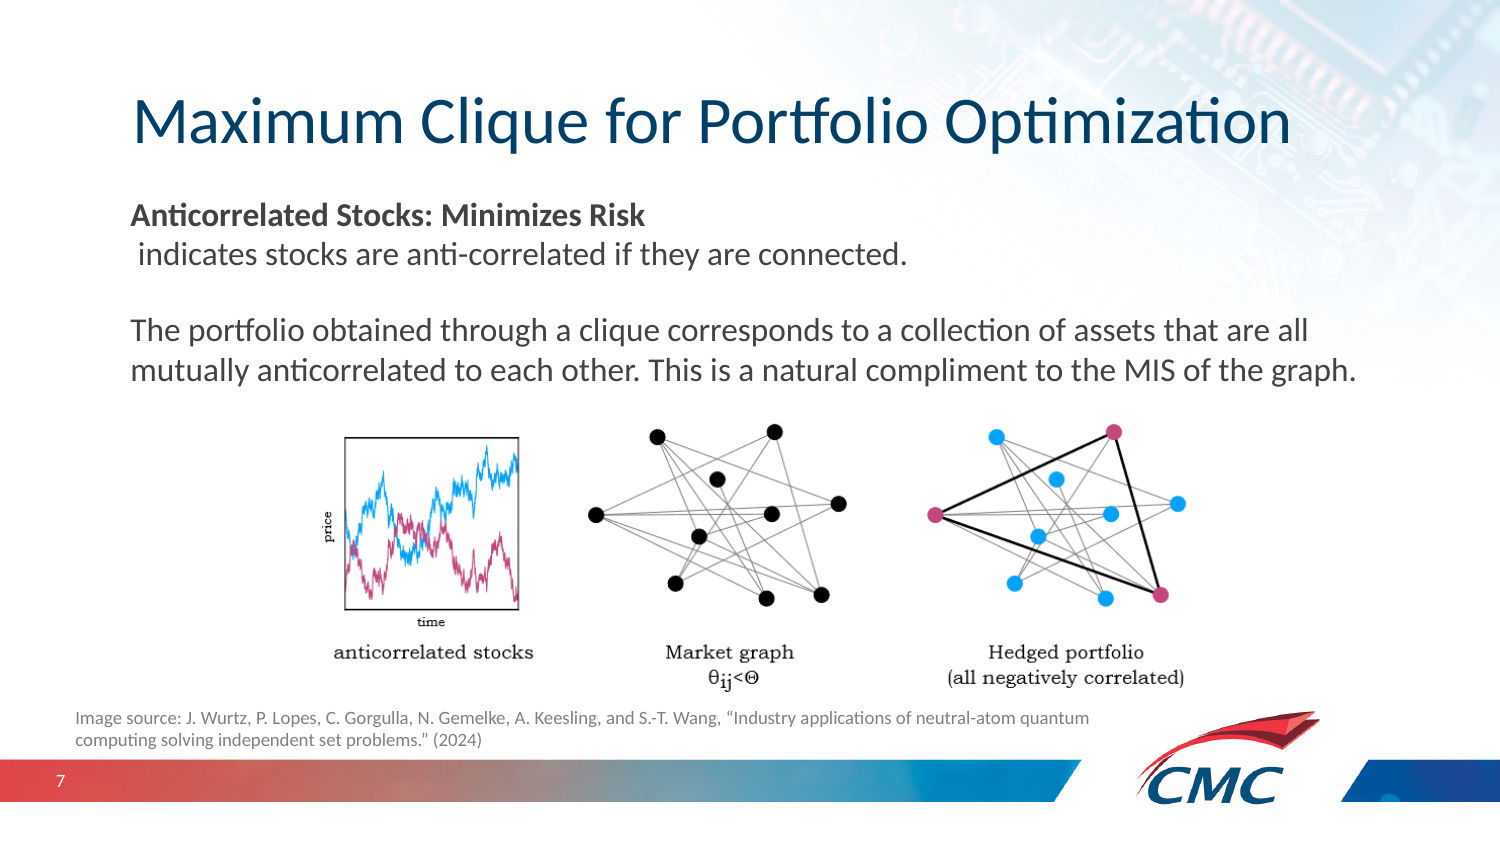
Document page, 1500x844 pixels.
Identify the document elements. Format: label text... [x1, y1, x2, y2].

title Maximum Clique for Portfolio Optimization [117, 49, 1385, 190]
text_box Image source: J. Wurtz, P. Lopes, C. Gorgulla, N. Gemelke, A. Keesling, and S.-T. Wang, “Industry applications of neutral-atom quantum computing solving independent set problems.” (2024) [60, 698, 1116, 758]
slide_number 7 [0, 761, 122, 807]
picture [0, 0, 1500, 844]
